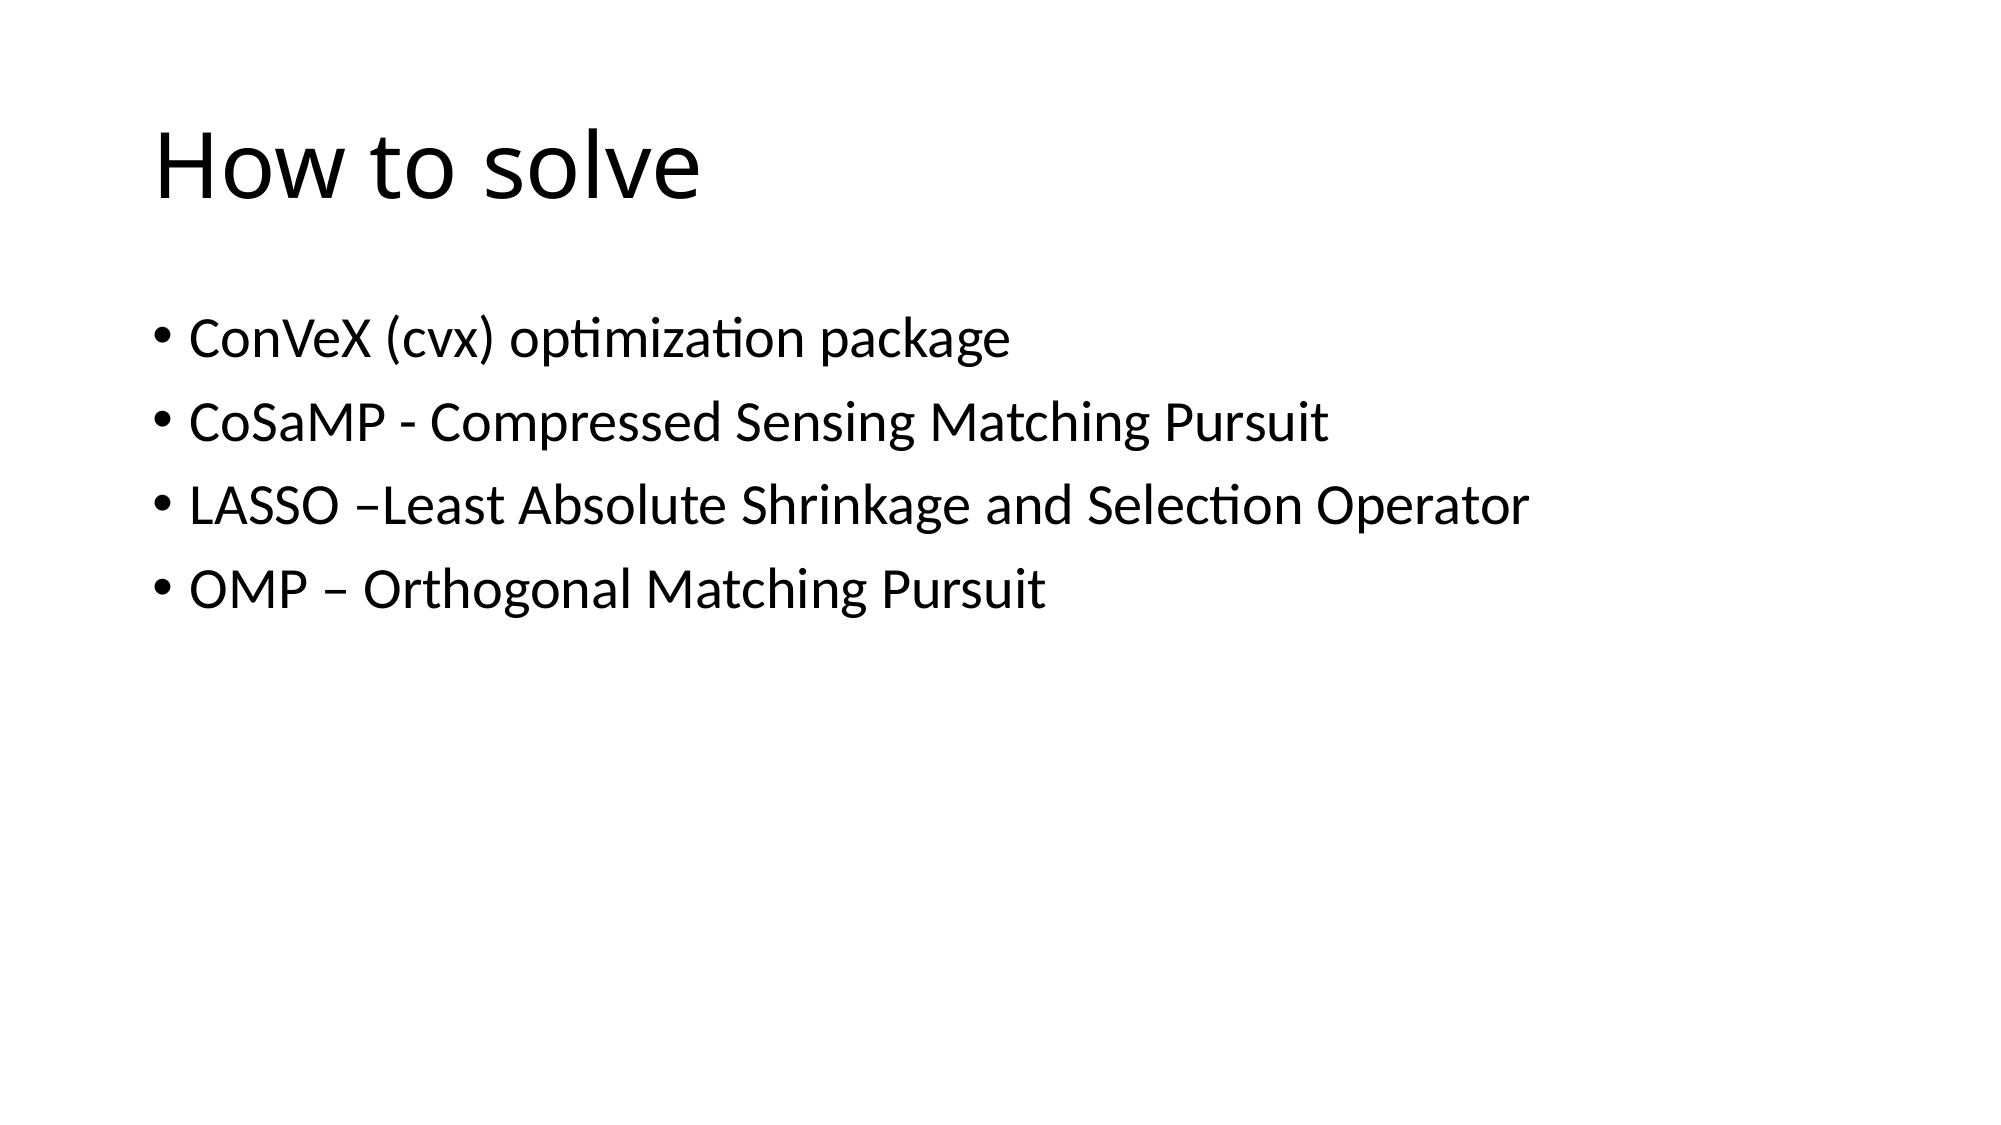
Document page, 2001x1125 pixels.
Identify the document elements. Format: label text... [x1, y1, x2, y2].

title How to solve [137, 59, 1863, 278]
list ConVeX (cvx) optimization package CoSaMP - Compressed Sensing Matching Pursuit LASSO –Least Absolute Shrinkage and Selection Operator OMP – Orthogonal Matching Pursuit [137, 299, 1863, 1014]
